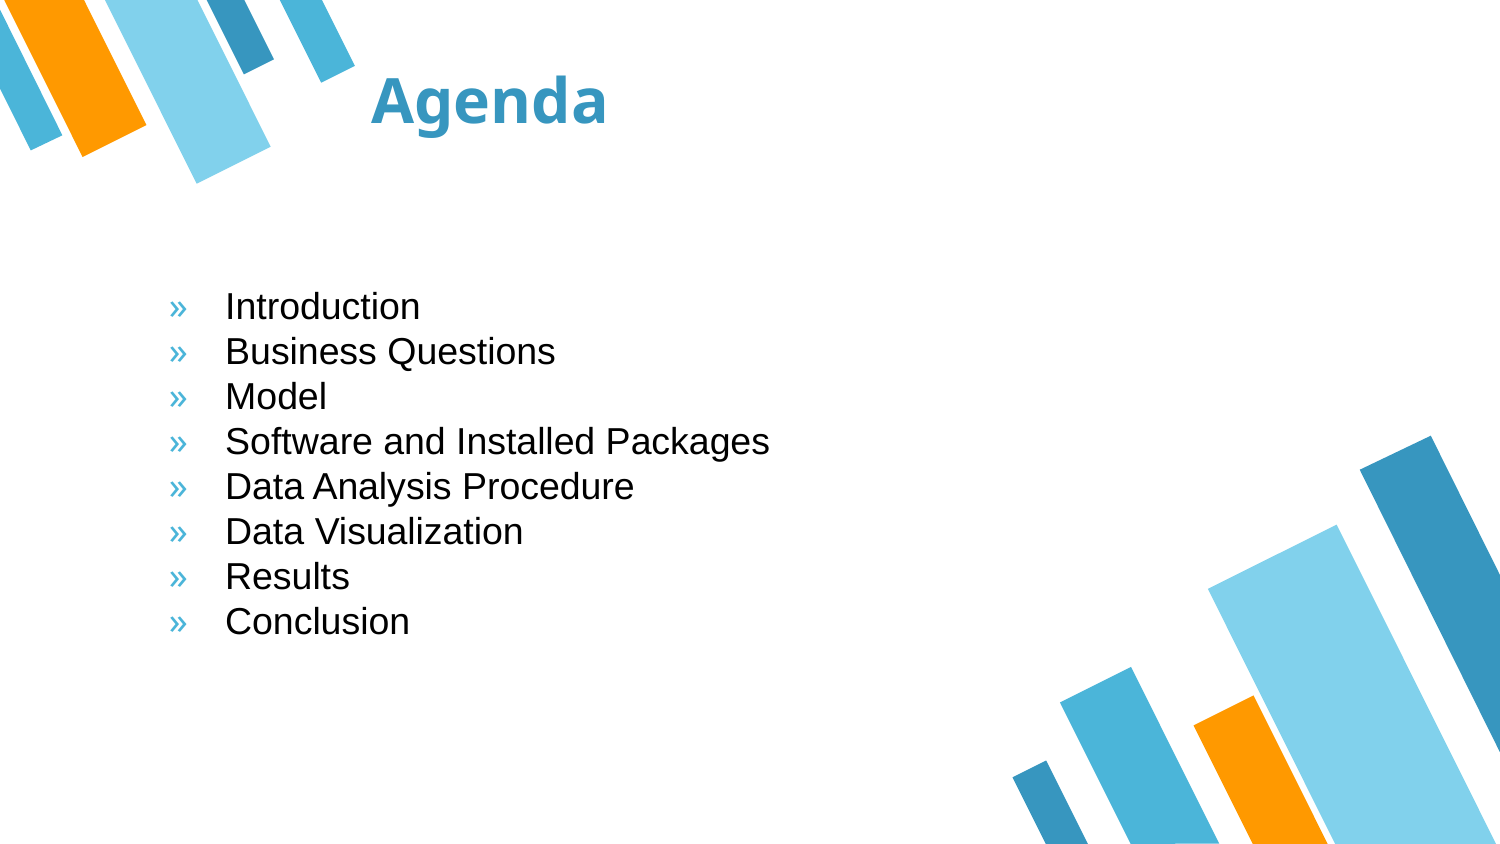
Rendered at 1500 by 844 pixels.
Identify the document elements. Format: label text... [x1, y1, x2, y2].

title Agenda [356, 39, 1302, 152]
list Introduction Business Questions Model Software and Installed Packages Data Analysis Procedure Data Visualization Results Conclusion [153, 267, 928, 770]
